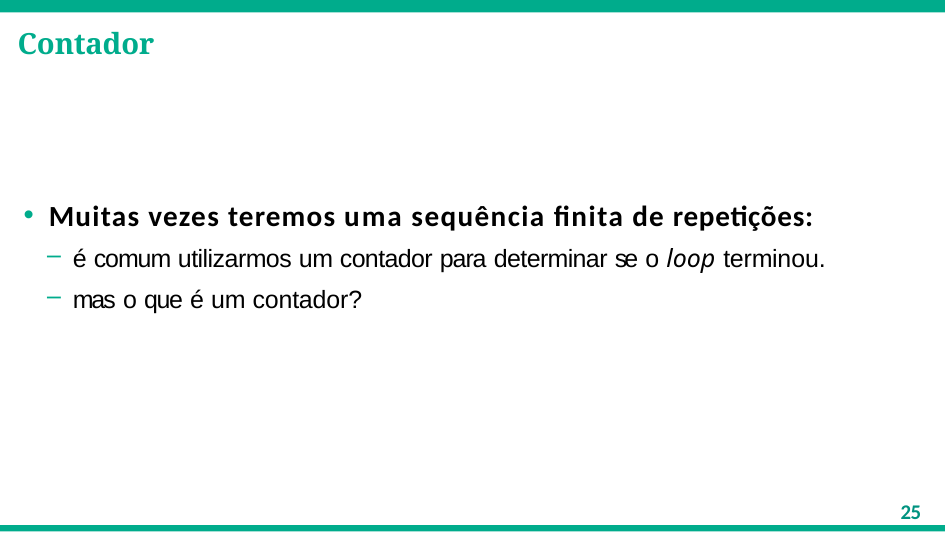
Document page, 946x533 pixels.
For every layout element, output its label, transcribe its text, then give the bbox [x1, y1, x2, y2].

slide_number 25 [894, 496, 931, 533]
title Contador [15, 22, 648, 115]
text_box Muitas vezes teremos uma sequência finita de repetições: é comum utilizarmos um contador para determinar se o loop terminou. mas o que é um contador? [21, 182, 828, 314]
text_box [931, 525, 945, 532]
text_box [0, 525, 894, 532]
